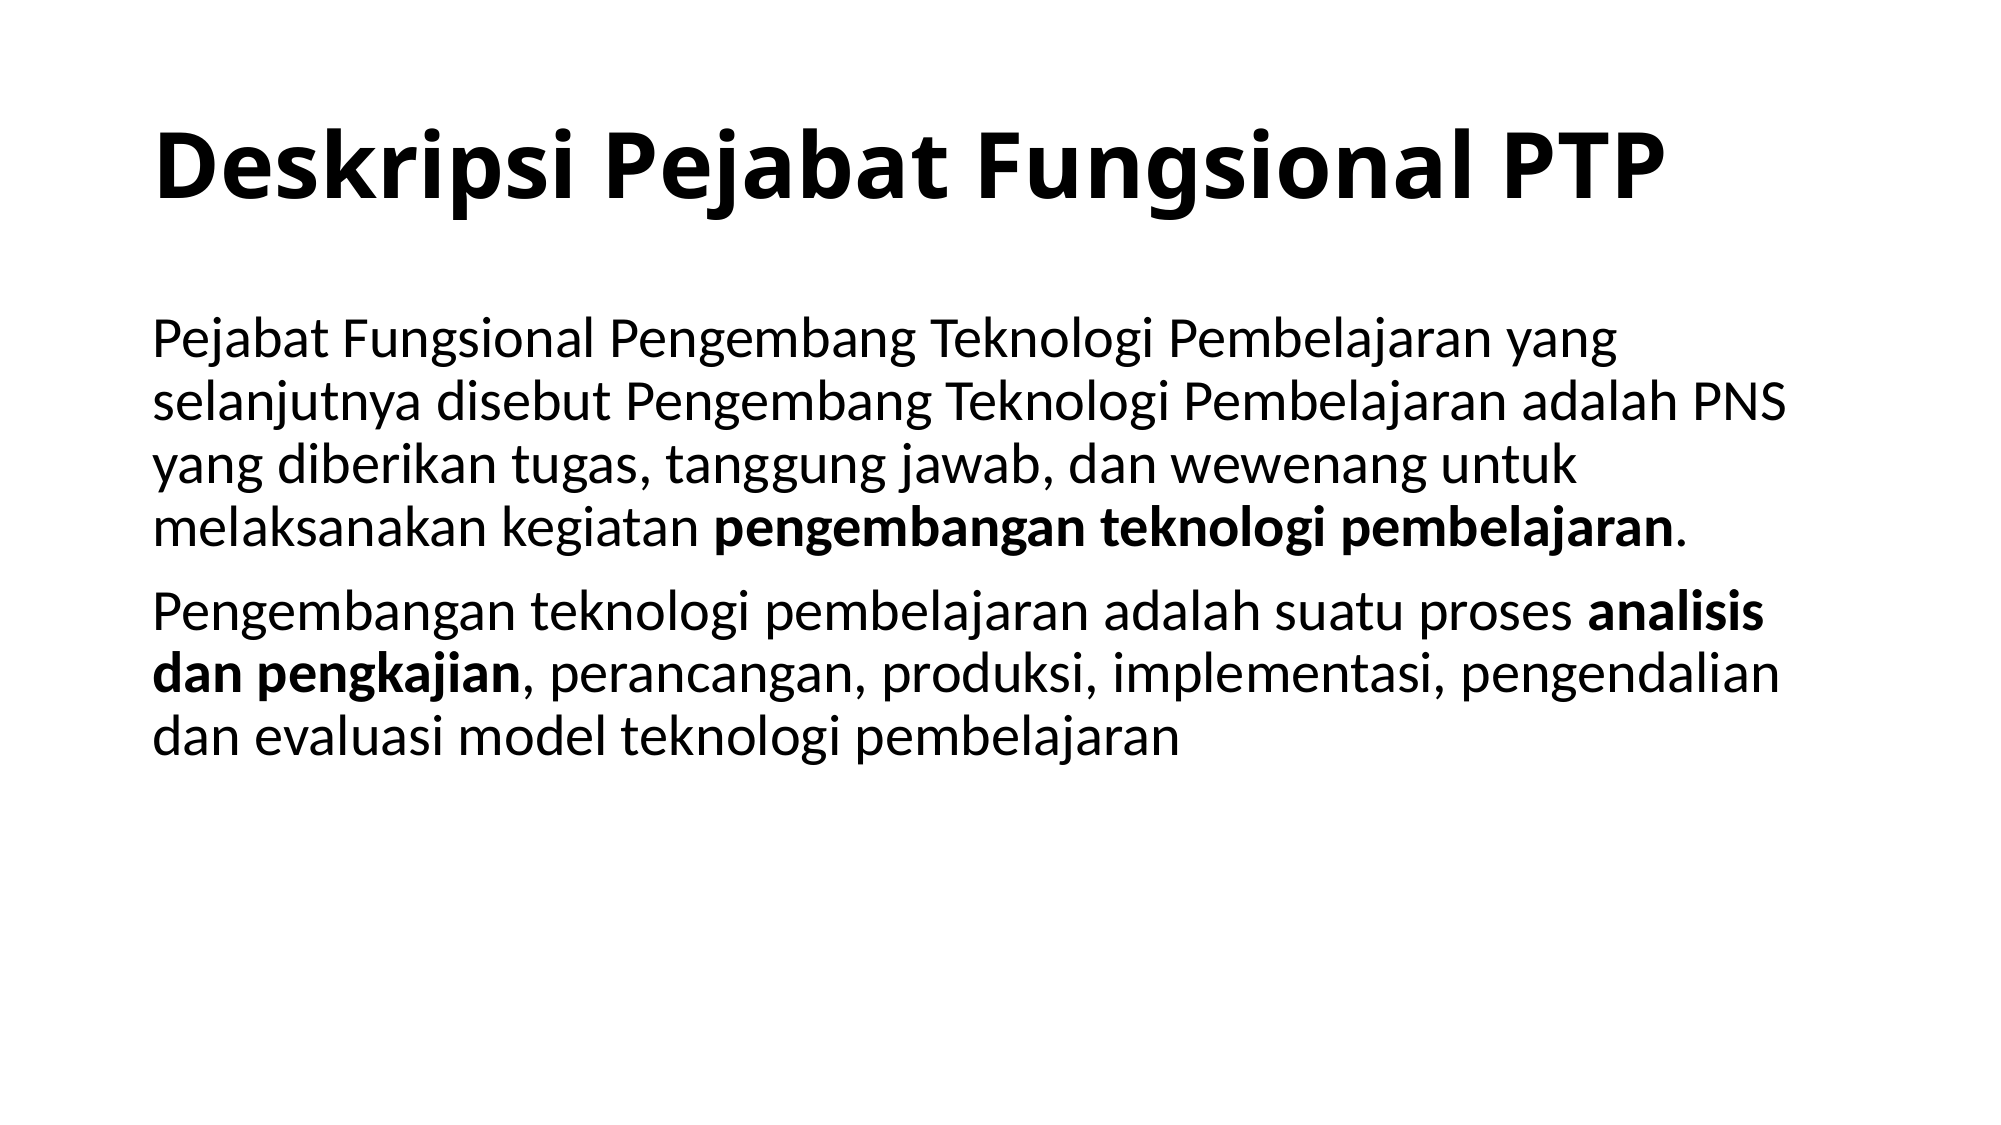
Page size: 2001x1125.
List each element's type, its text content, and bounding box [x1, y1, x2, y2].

list Pejabat Fungsional Pengembang Teknologi Pembelajaran yang selanjutnya disebut Pengembang Teknologi Pembelajaran adalah PNS yang diberikan tugas, tanggung jawab, dan wewenang untuk melaksanakan kegiatan pengembangan teknologi pembelajaran. Pengembangan teknologi pembelajaran adalah suatu proses analisis dan pengkajian, perancangan, produksi, implementasi, pengendalian dan evaluasi model teknologi pembelajaran [137, 299, 1863, 1014]
title Deskripsi Pejabat Fungsional PTP [137, 59, 1863, 278]
